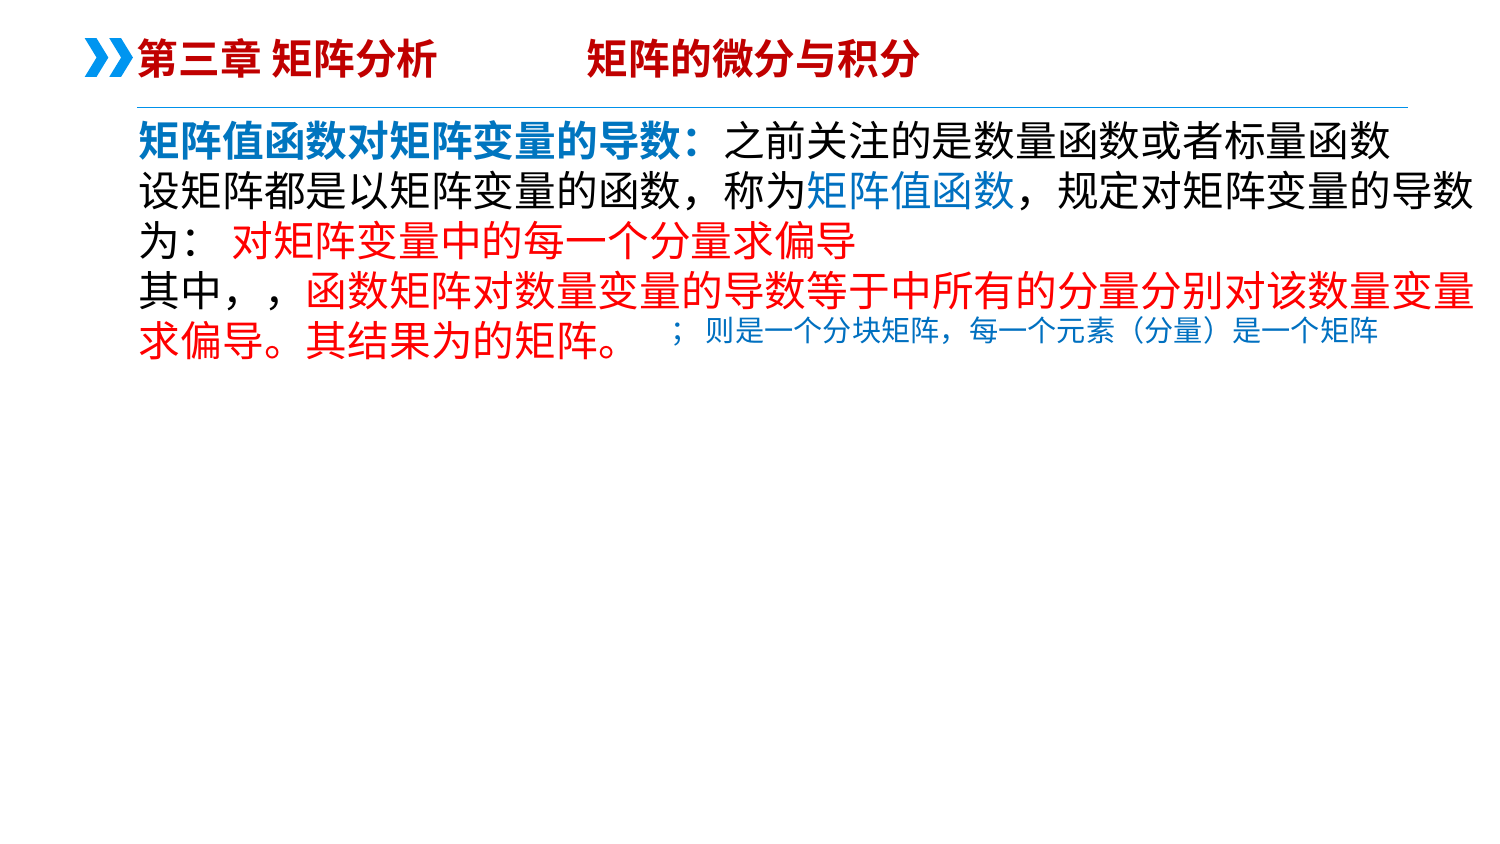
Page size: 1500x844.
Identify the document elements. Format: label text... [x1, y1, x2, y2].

text_box 第三章 矩阵分析 矩阵的微分与积分 [136, 26, 1337, 90]
text_box [107, 36, 135, 79]
text_box [82, 36, 111, 79]
